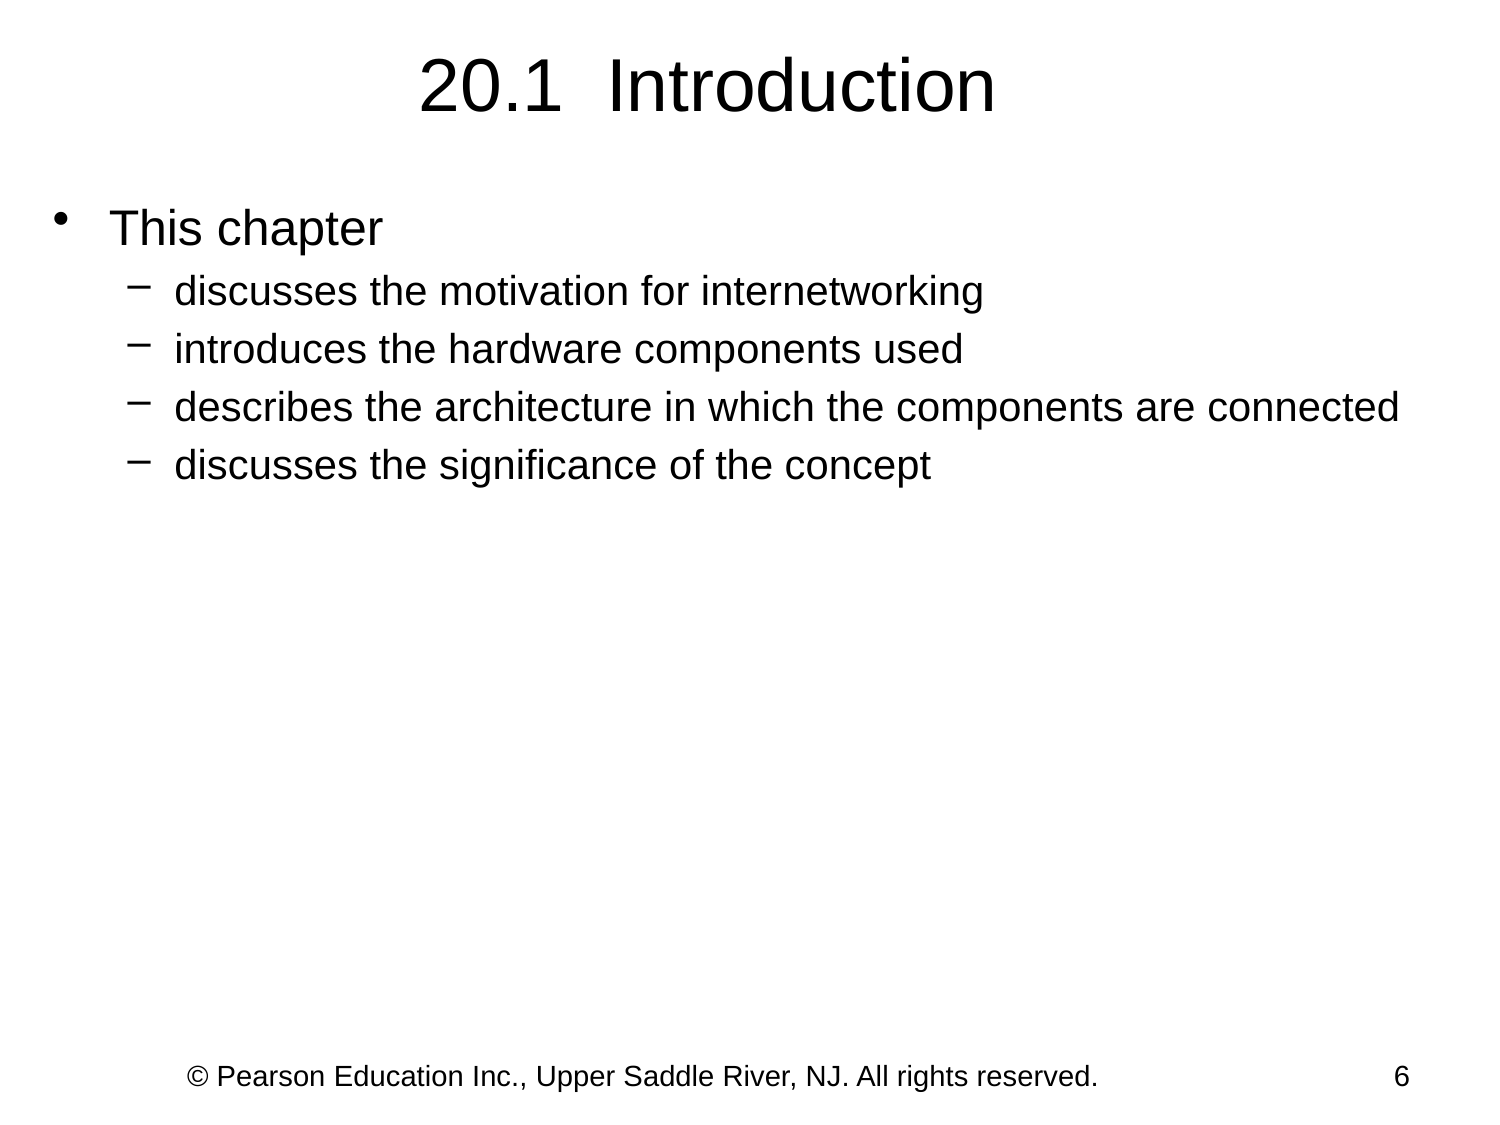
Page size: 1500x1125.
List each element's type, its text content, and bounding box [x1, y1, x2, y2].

footer © Pearson Education Inc., Upper Saddle River, NJ. All rights reserved. [87, 1049, 1201, 1103]
list This chapter discusses the motivation for internetworking introduces the hardware components used describes the architecture in which the components are connected discusses the significance of the concept [37, 187, 1463, 1038]
slide_number 6 [1224, 1049, 1426, 1103]
title 20.1 Introduction [37, 0, 1463, 175]
